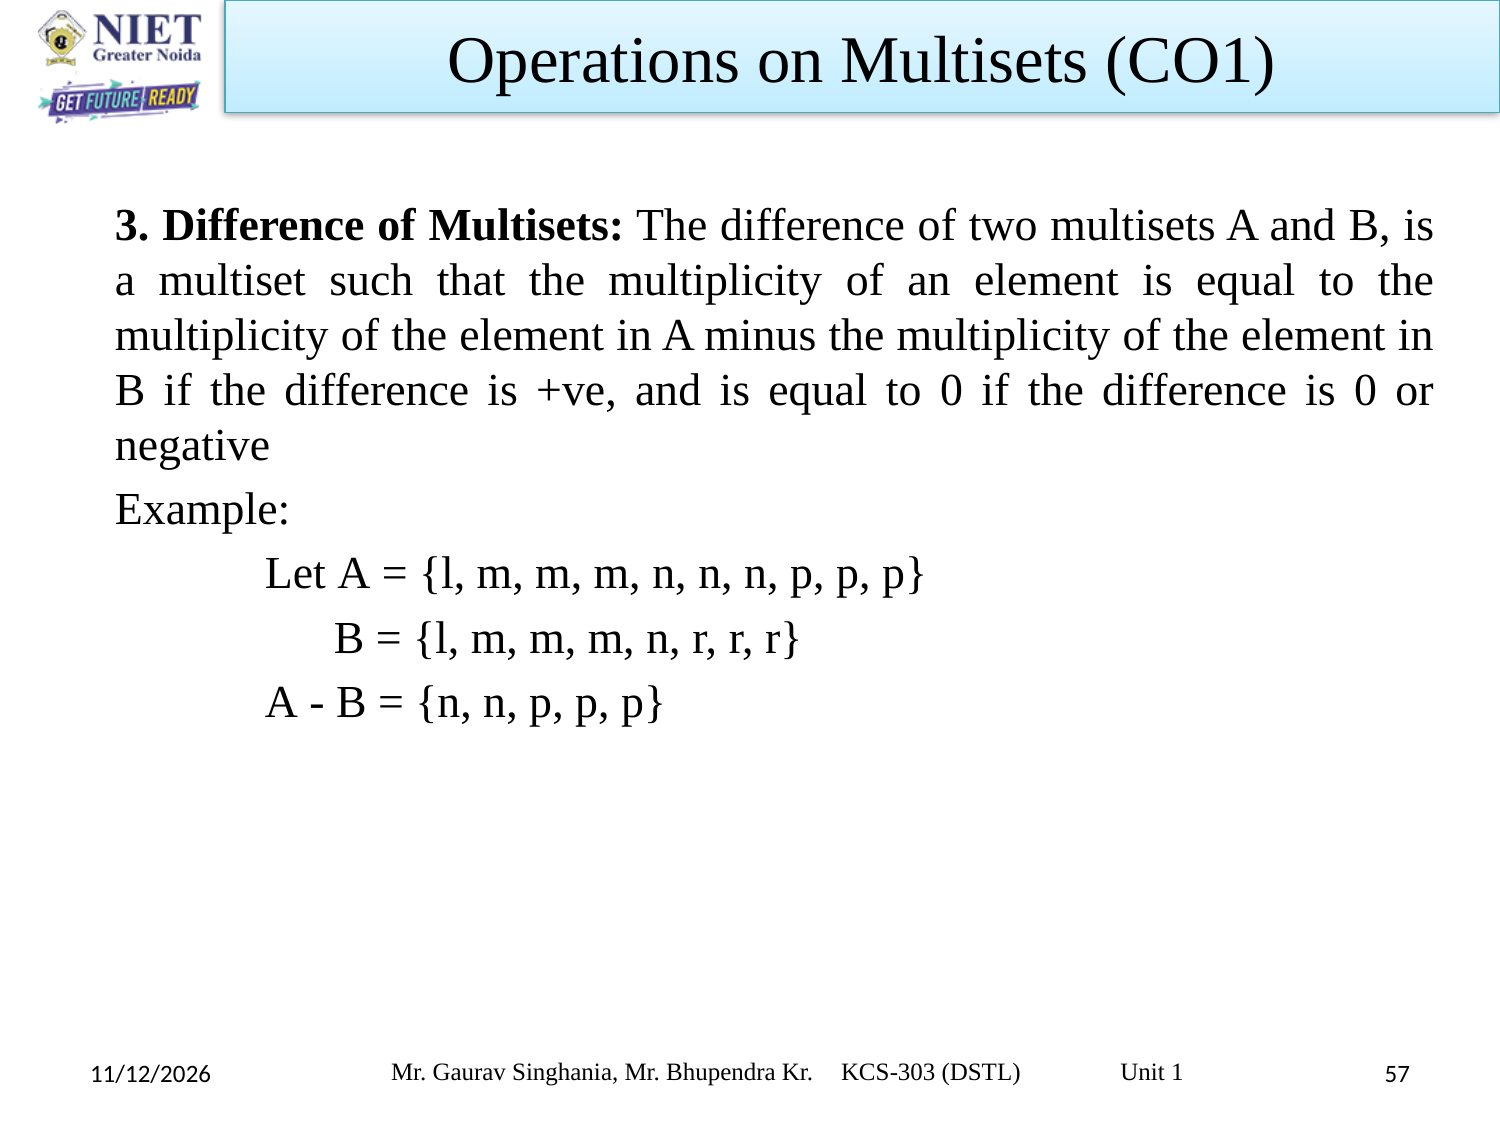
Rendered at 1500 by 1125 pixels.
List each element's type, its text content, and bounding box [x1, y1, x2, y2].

footer Mr. Gaurav Singhania, Mr. Bhupendra Kr. KCS-303 (DSTL) Unit 1 [375, 1040, 1200, 1100]
list 3. Difference of Multisets: The difference of two multisets A and B, is a multiset such that the multiplicity of an element is equal to the multiplicity of the element in A minus the multiplicity of the element in B if the difference is +ve, and is equal to 0 if the difference is 0 or negative Example: Let A = {l, m, m, m, n, n, n, p, p, p} B = {l, m, m, m, n, r, r, r} A - B = {n, n, p, p, p} [99, 187, 1450, 1022]
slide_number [75, 1042, 425, 1103]
text_box Operations on Multisets (CO1) [238, 0, 1500, 113]
slide_number 57 [1074, 1042, 1425, 1103]
picture [0, 0, 238, 135]
